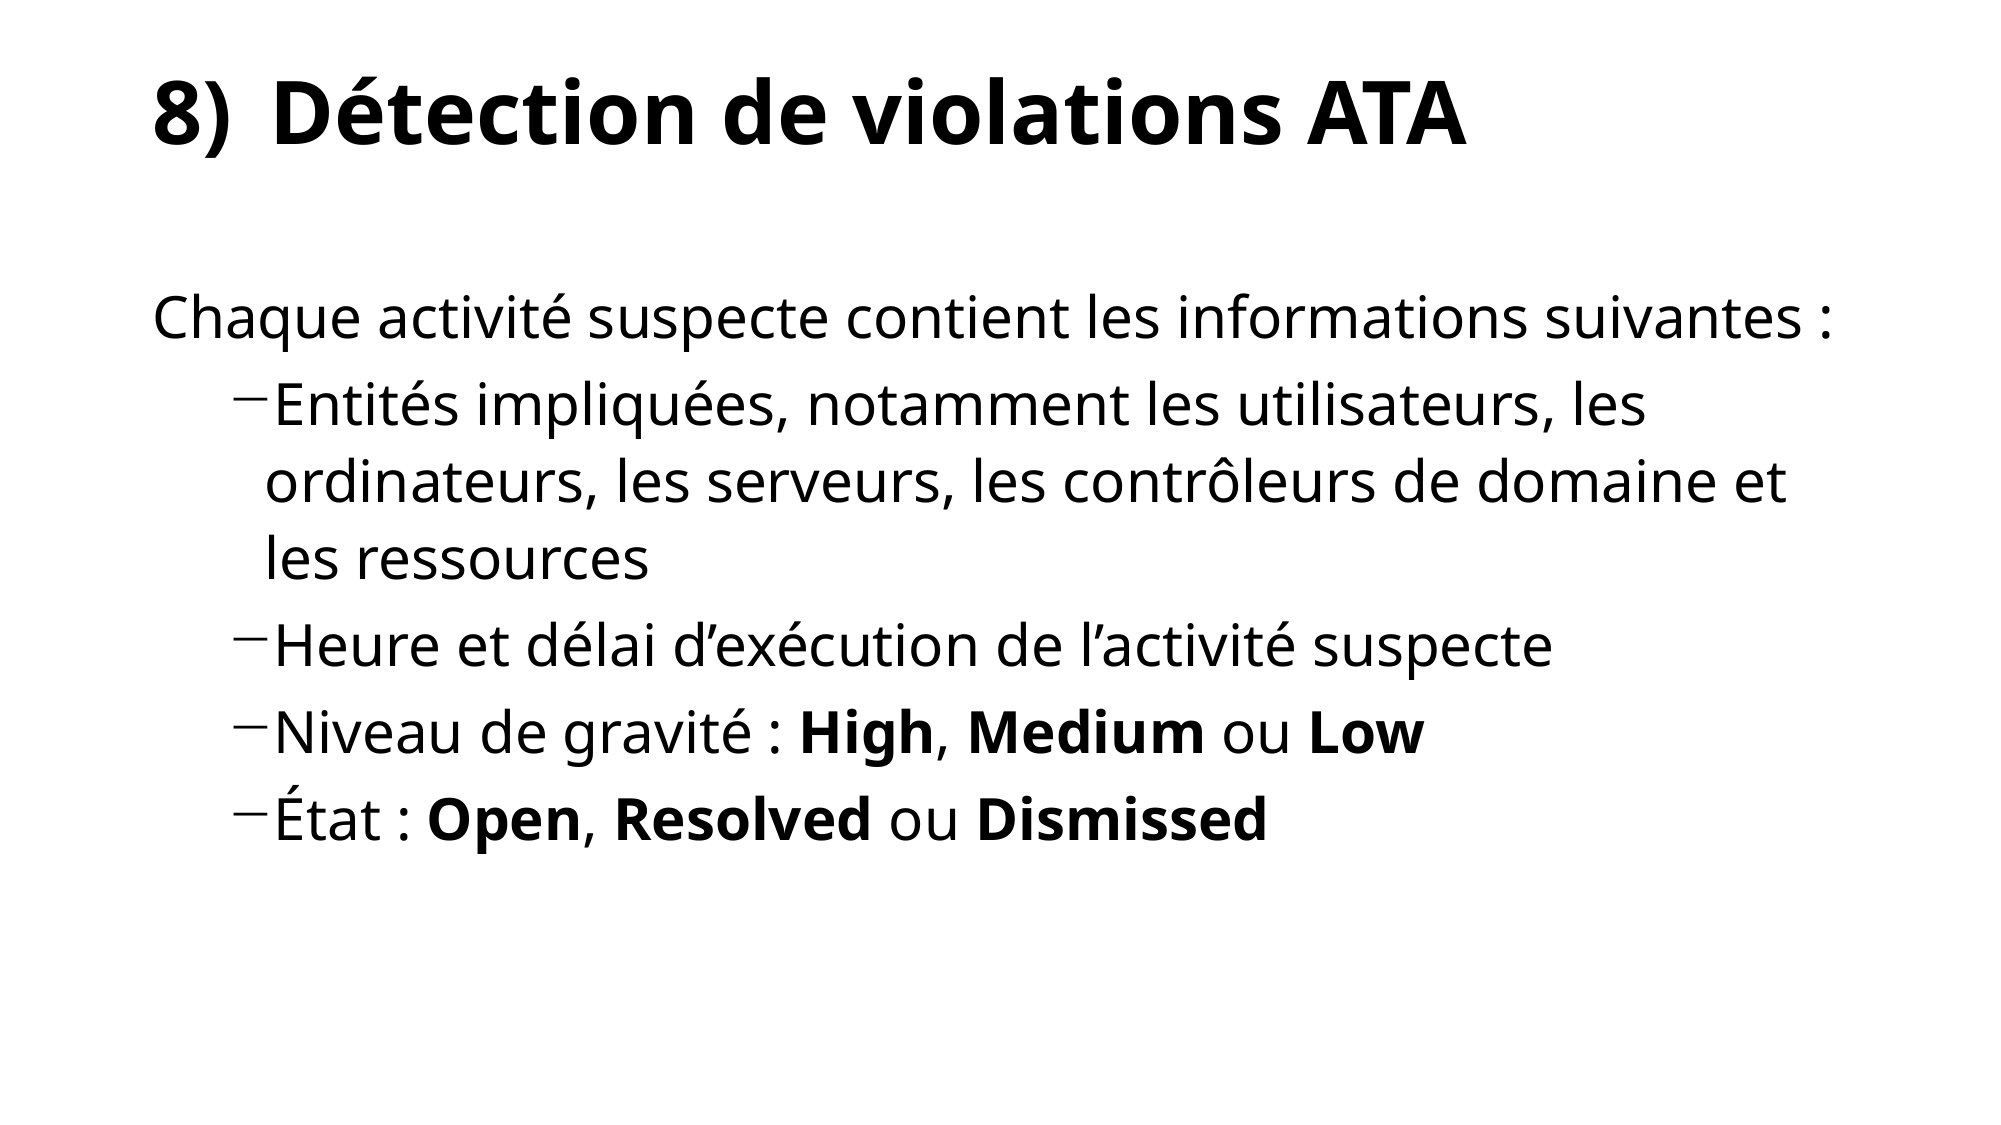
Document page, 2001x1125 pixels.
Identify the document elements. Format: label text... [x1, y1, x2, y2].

title Détection de violations ATA [137, 59, 1863, 265]
list Chaque activité suspecte contient les informations suivantes : Entités impliquées, notamment les utilisateurs, les ordinateurs, les serveurs, les contrôleurs de domaine et les ressources Heure et délai d’exécution de l’activité suspecte Niveau de gravité : High, Medium ou Low État : Open, Resolved ou Dismissed [137, 265, 1863, 1038]
